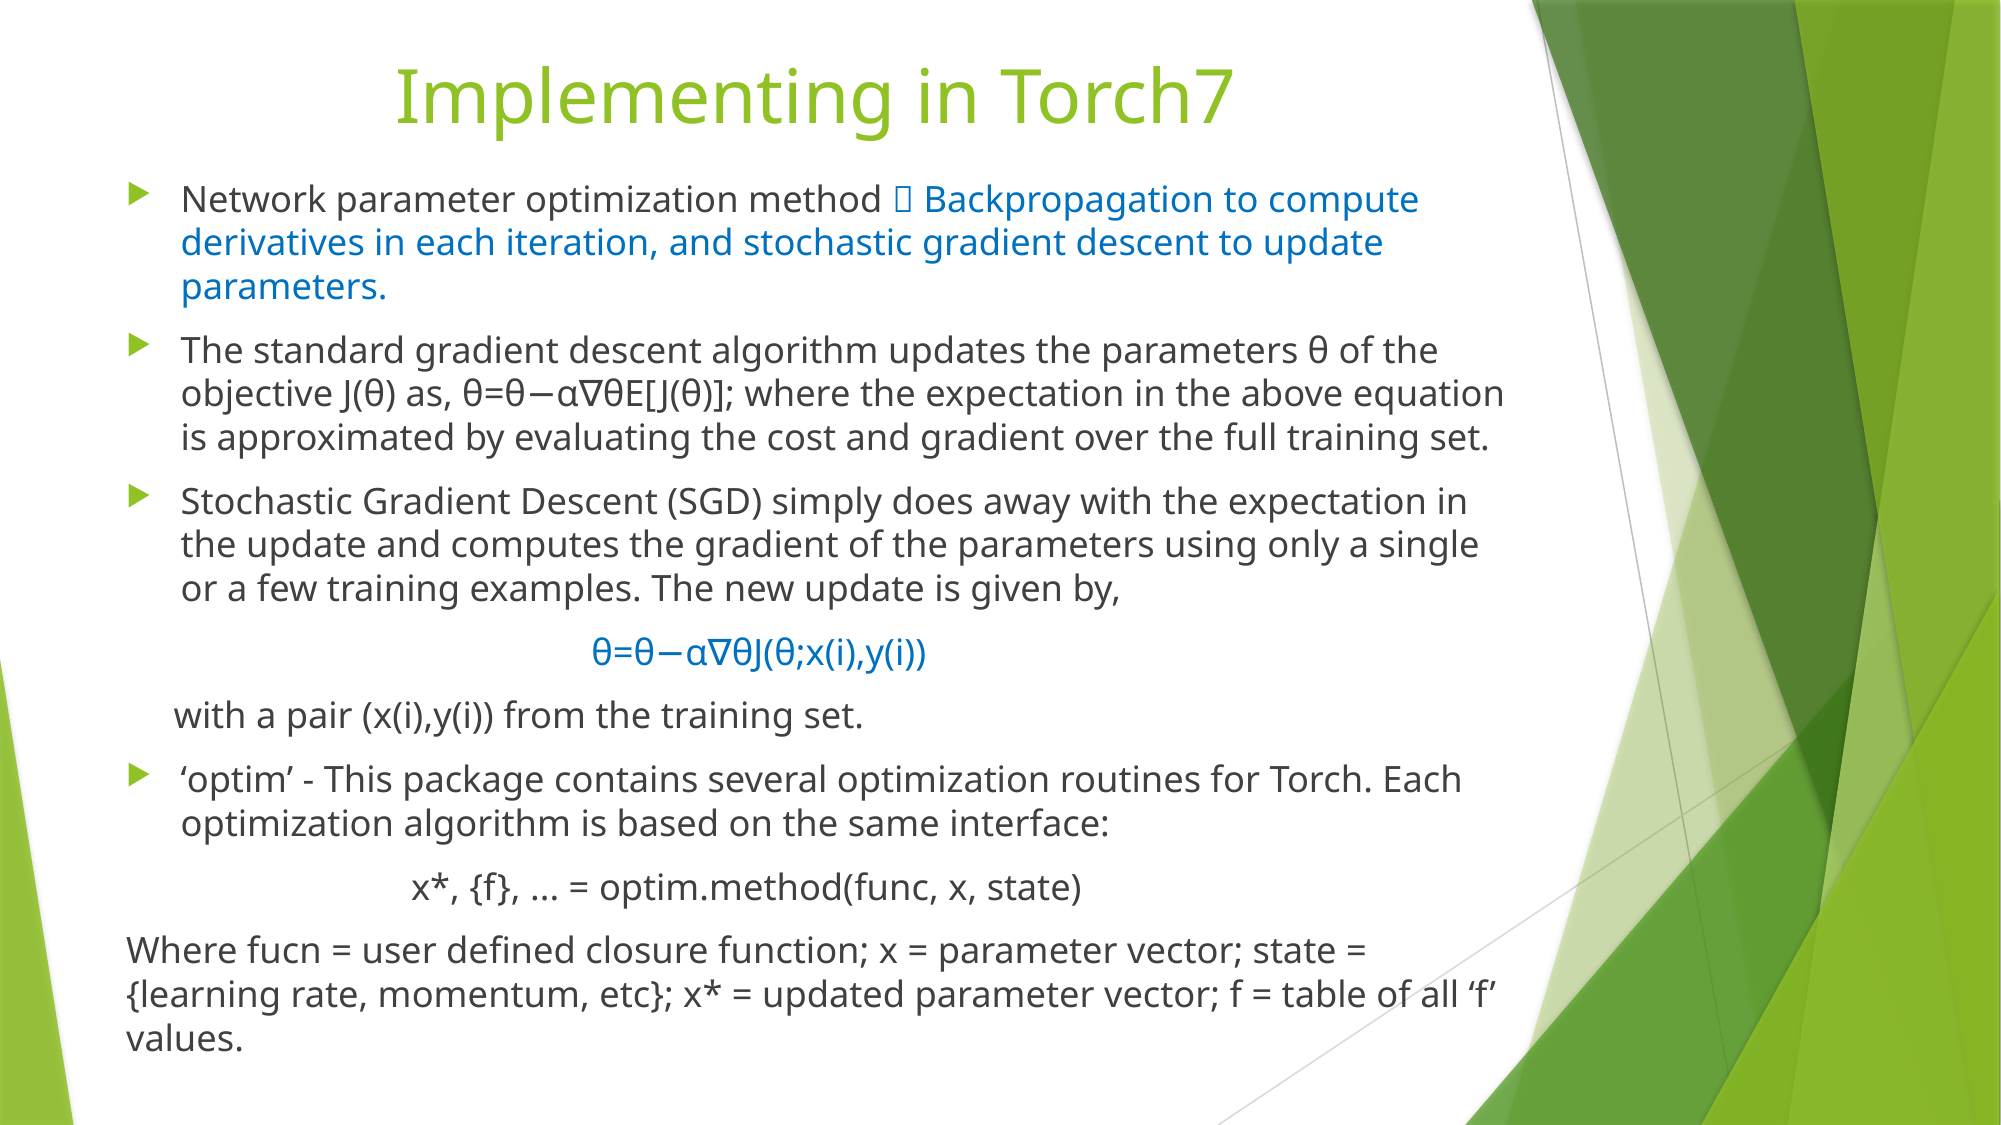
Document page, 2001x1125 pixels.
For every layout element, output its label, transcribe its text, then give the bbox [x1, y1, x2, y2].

title Implementing in Torch7 [111, 40, 1522, 150]
list Network parameter optimization method  Backpropagation to compute derivatives in each iteration, and stochastic gradient descent to update parameters. The standard gradient descent algorithm updates the parameters θ of the objective J(θ) as, θ=θ−α∇θE[J(θ)]; where the expectation in the above equation is approximated by evaluating the cost and gradient over the full training set. Stochastic Gradient Descent (SGD) simply does away with the expectation in the update and computes the gradient of the parameters using only a single or a few training examples. The new update is given by, θ=θ−α∇θJ(θ;x(i),y(i)) with a pair (x(i),y(i)) from the training set. ‘optim’ - This package contains several optimization routines for Torch. Each optimization algorithm is based on the same interface: x*, {f}, ... = optim.method(func, x, state) Where fucn = user defined closure function; x = parameter vector; state = {learning rate, momentum, etc}; x* = updated parameter vector; f = table of all ‘f’ values. [111, 168, 1522, 1093]
